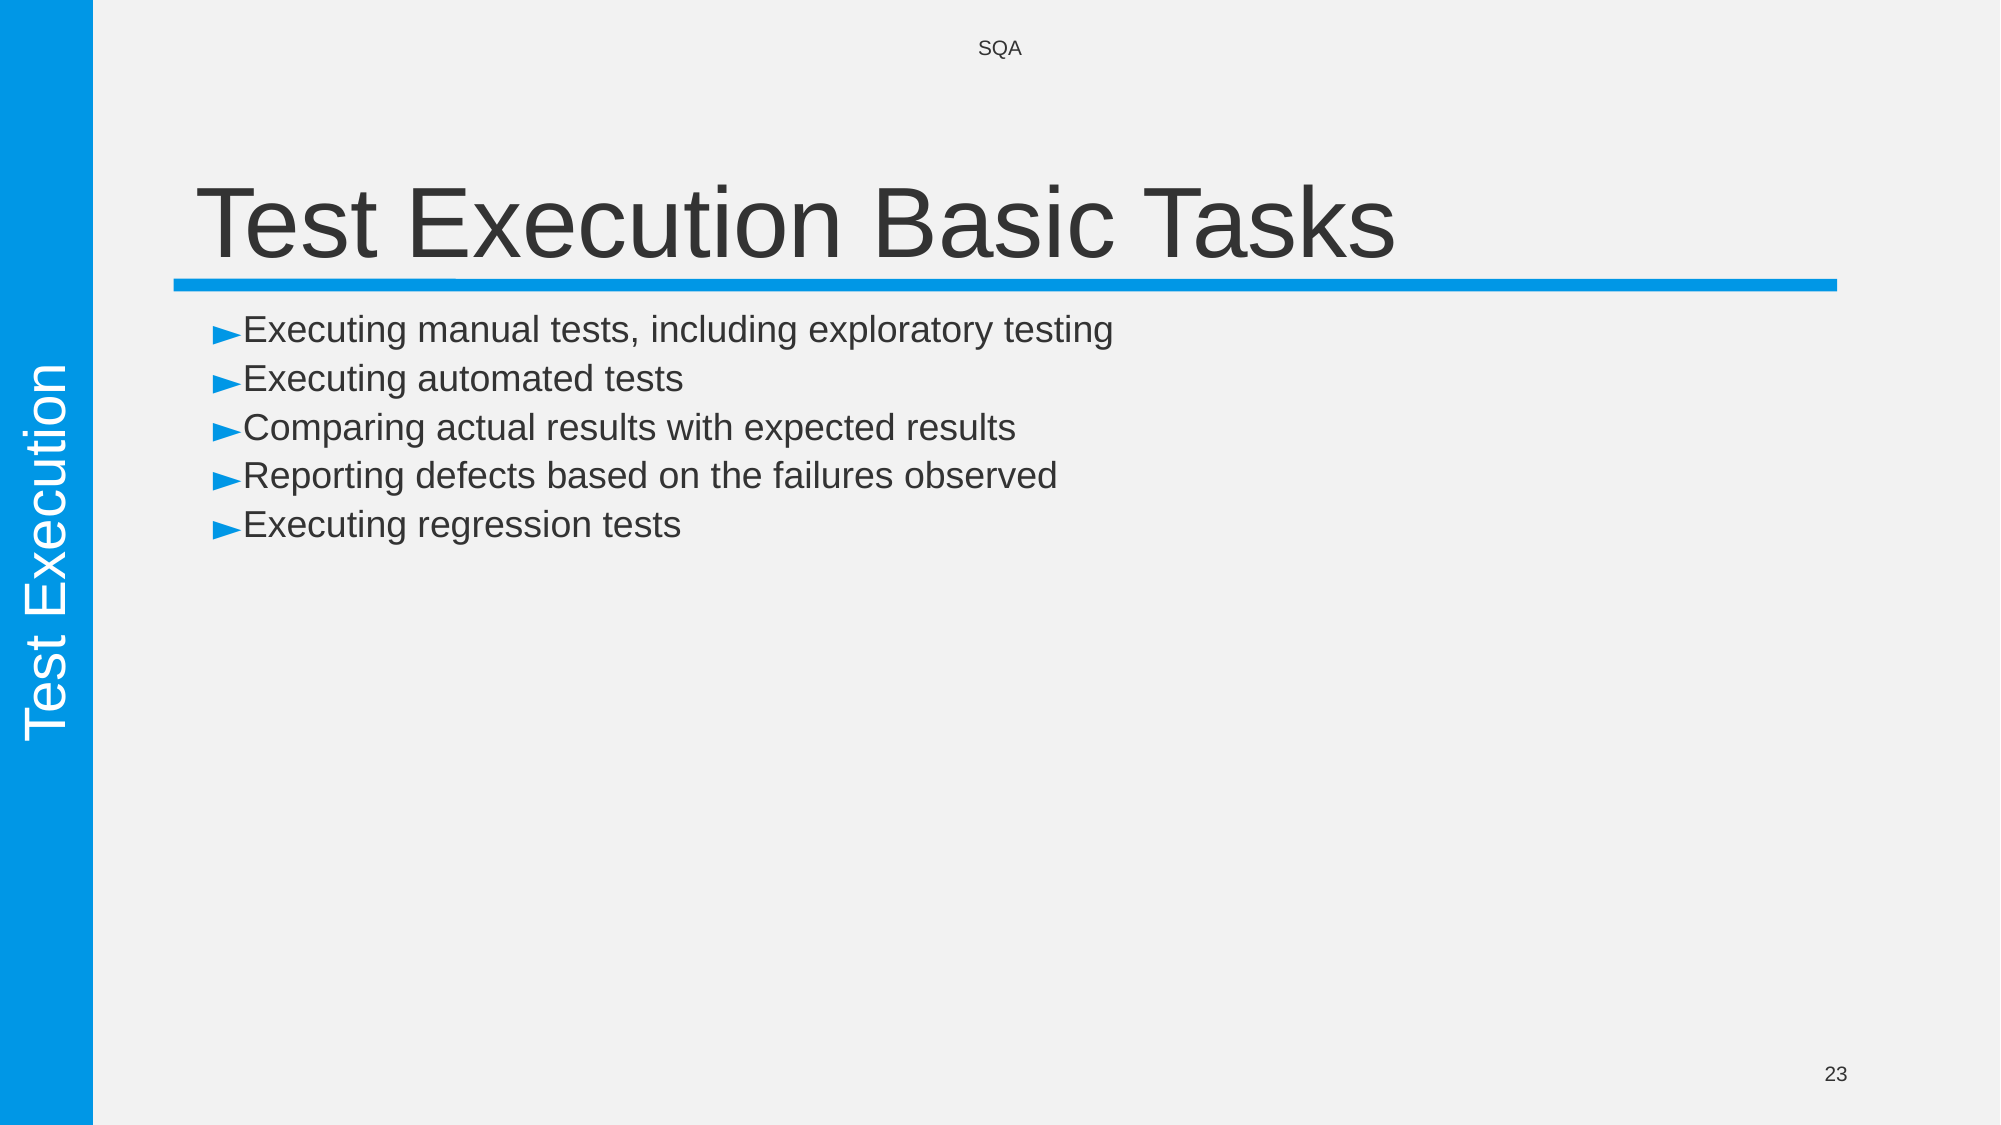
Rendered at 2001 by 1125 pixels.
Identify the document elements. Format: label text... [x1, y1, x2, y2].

slide_number 23 [1412, 1042, 1863, 1103]
title Test Execution [9, 47, 85, 1059]
footer SQA [662, 17, 1338, 77]
title Test Execution Basic Tasks [180, 47, 1830, 285]
list Executing manual tests, including exploratory testing Executing automated tests Comparing actual results with expected results Reporting defects based on the failures observed Executing regression tests [180, 302, 1830, 1059]
